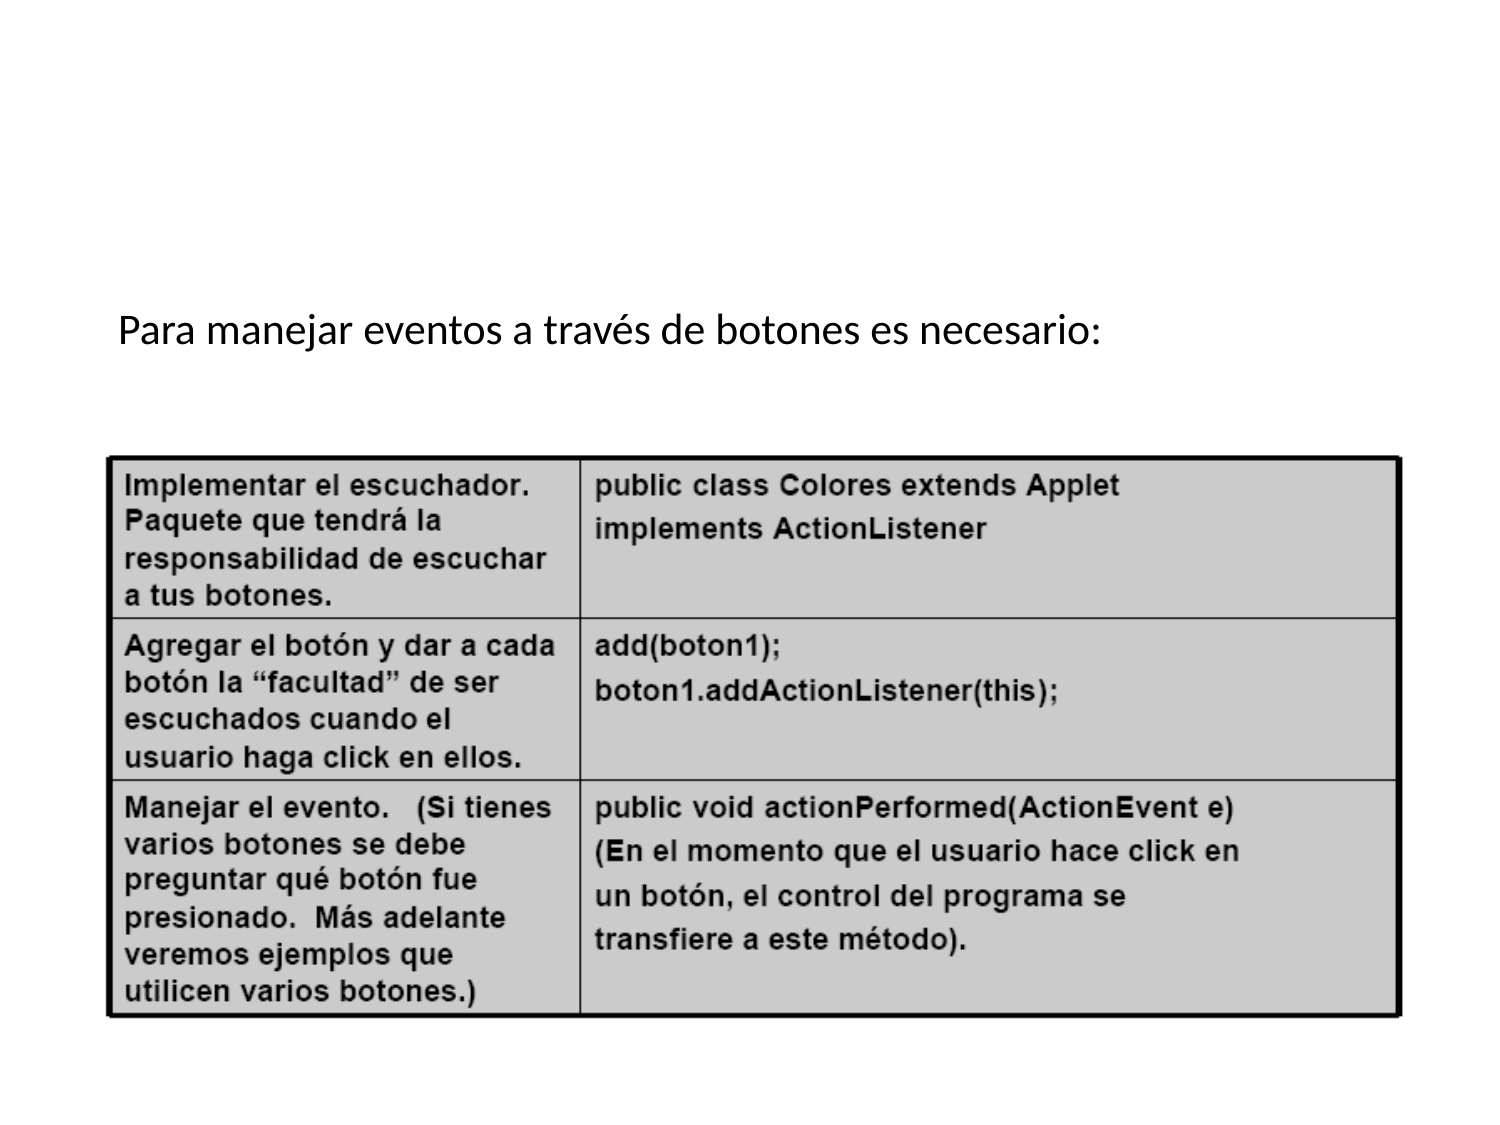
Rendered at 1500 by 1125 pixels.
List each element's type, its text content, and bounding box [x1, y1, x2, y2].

picture [88, 444, 1406, 1025]
list Para manejar eventos a través de botones es necesario: [103, 299, 1397, 444]
